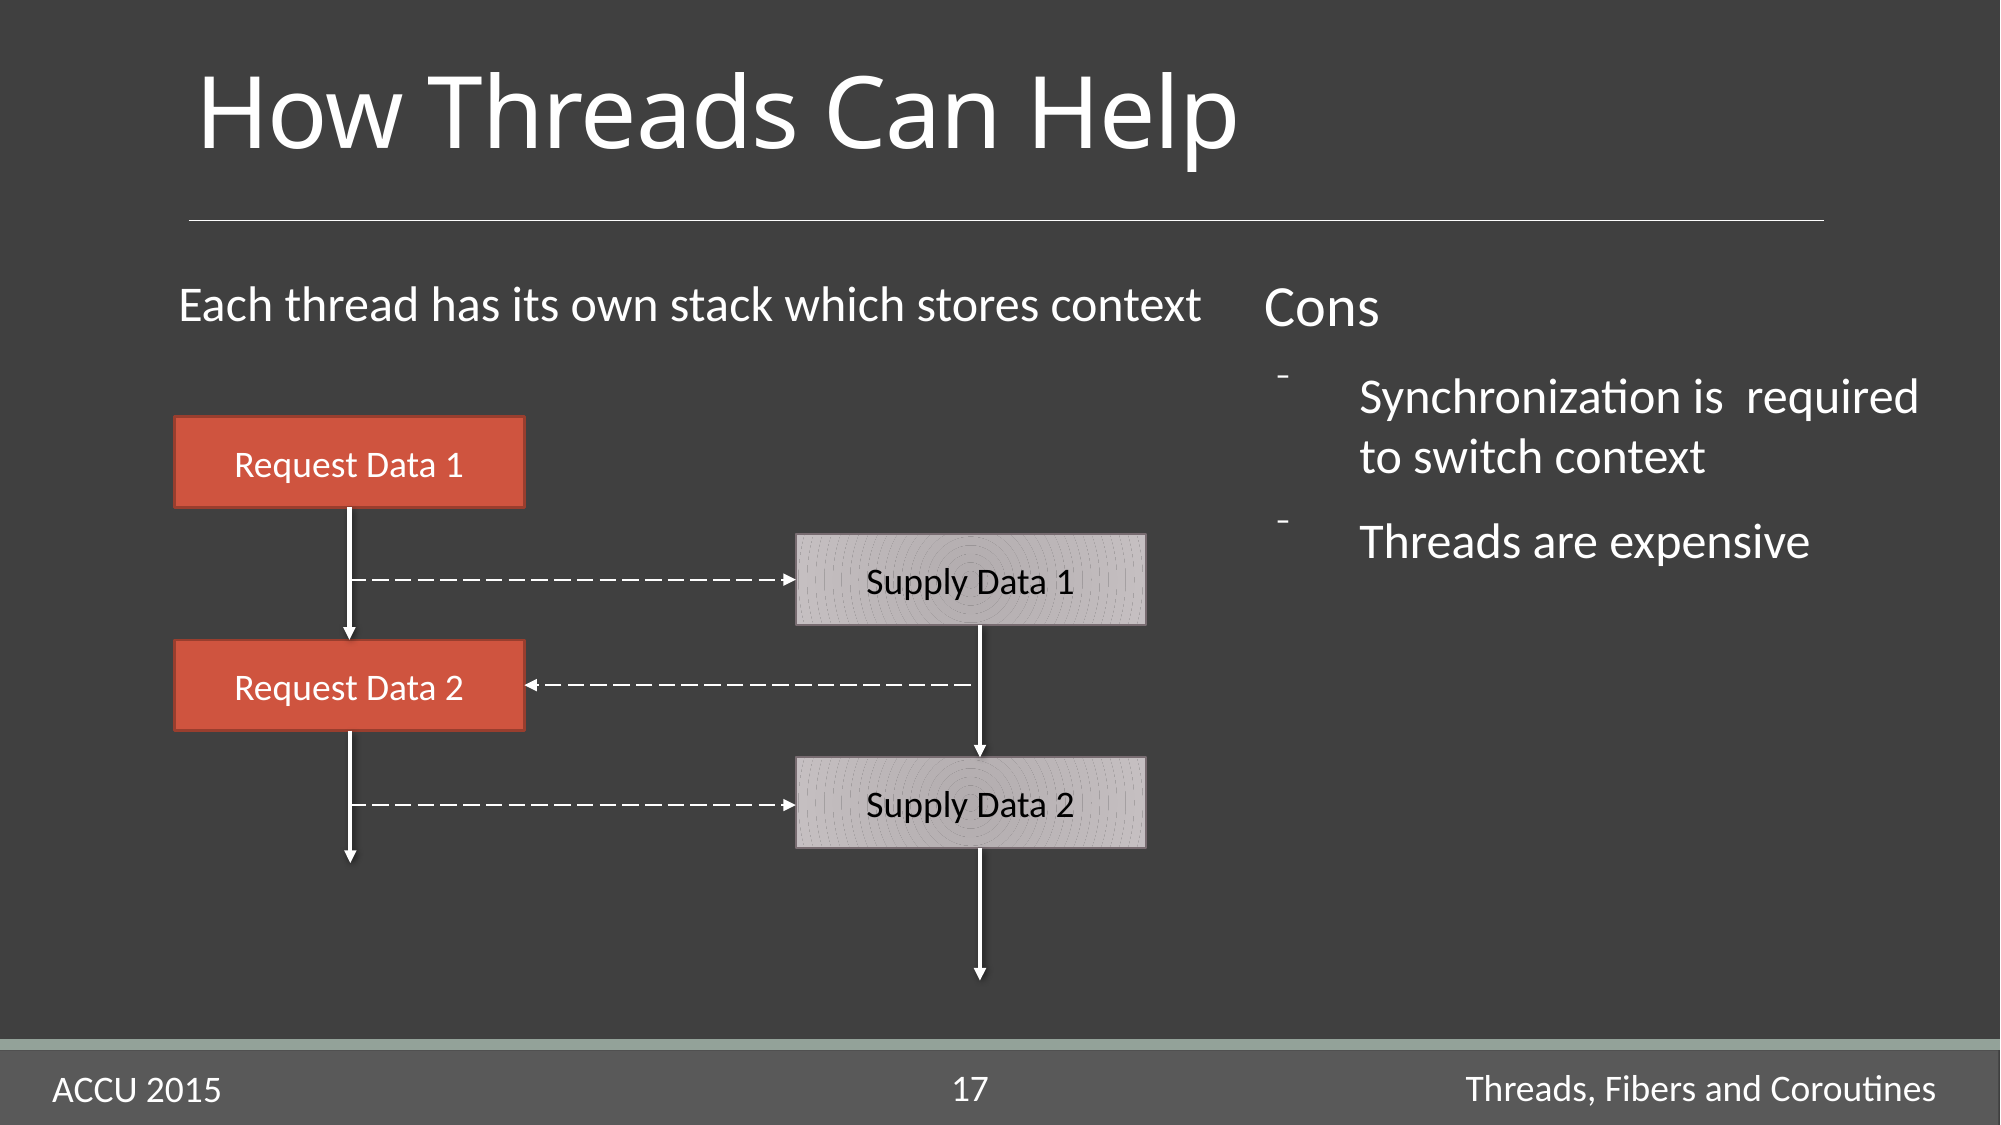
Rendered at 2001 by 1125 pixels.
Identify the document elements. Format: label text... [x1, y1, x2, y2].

text_box Each thread has its own stack which stores context [163, 263, 1241, 339]
list Cons Synchronization is required to switch context Threads are expensive [1264, 261, 1952, 1001]
text_box Threads, Fibers and Coroutines [1216, 1056, 1952, 1117]
text_box Request Data 2 [173, 639, 526, 732]
title How Threads Can Help [180, 33, 1830, 177]
text_box Request Data 1 [173, 415, 526, 509]
text_box Supply Data 2 [795, 756, 1147, 849]
text_box Supply Data 1 [795, 533, 1147, 626]
